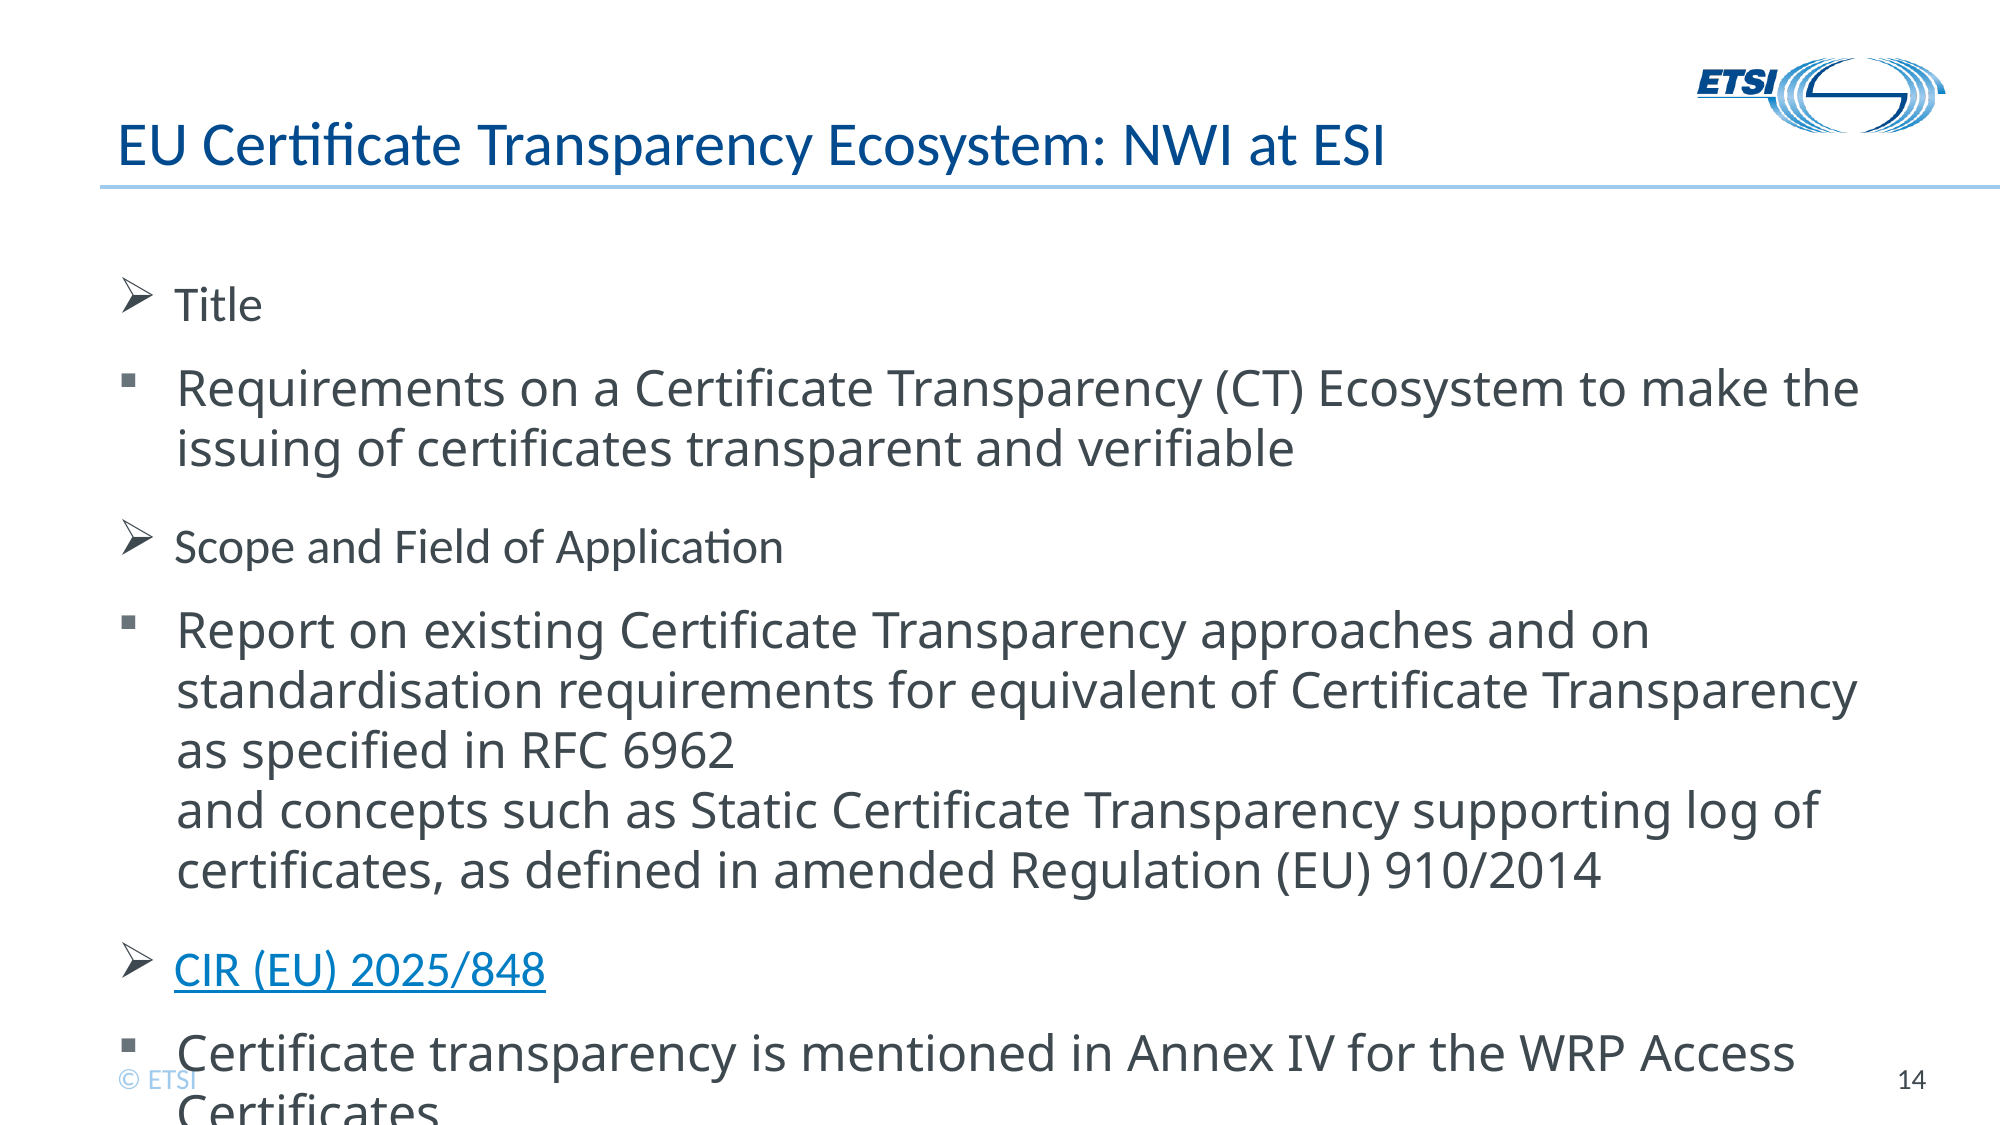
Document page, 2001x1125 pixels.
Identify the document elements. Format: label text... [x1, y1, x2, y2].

picture [1697, 58, 1946, 138]
list Title Requirements on a Certificate Transparency (CT) Ecosystem to make the issuing of certificates transparent and verifiable Scope and Field of Application Report on existing Certificate Transparency approaches and on standardisation requirements for equivalent of Certificate Transparency as specified in RFC 6962 and concepts such as Static Certificate Transparency supporting log of certificates, as defined in amended Regulation (EU) 910/2014 CIR (EU) 2025/848 Certificate transparency is mentioned in Annex IV for the WRP Access Certificates [100, 262, 1942, 1080]
title EU Certificate Transparency Ecosystem: NWI at ESI [100, 45, 1663, 188]
